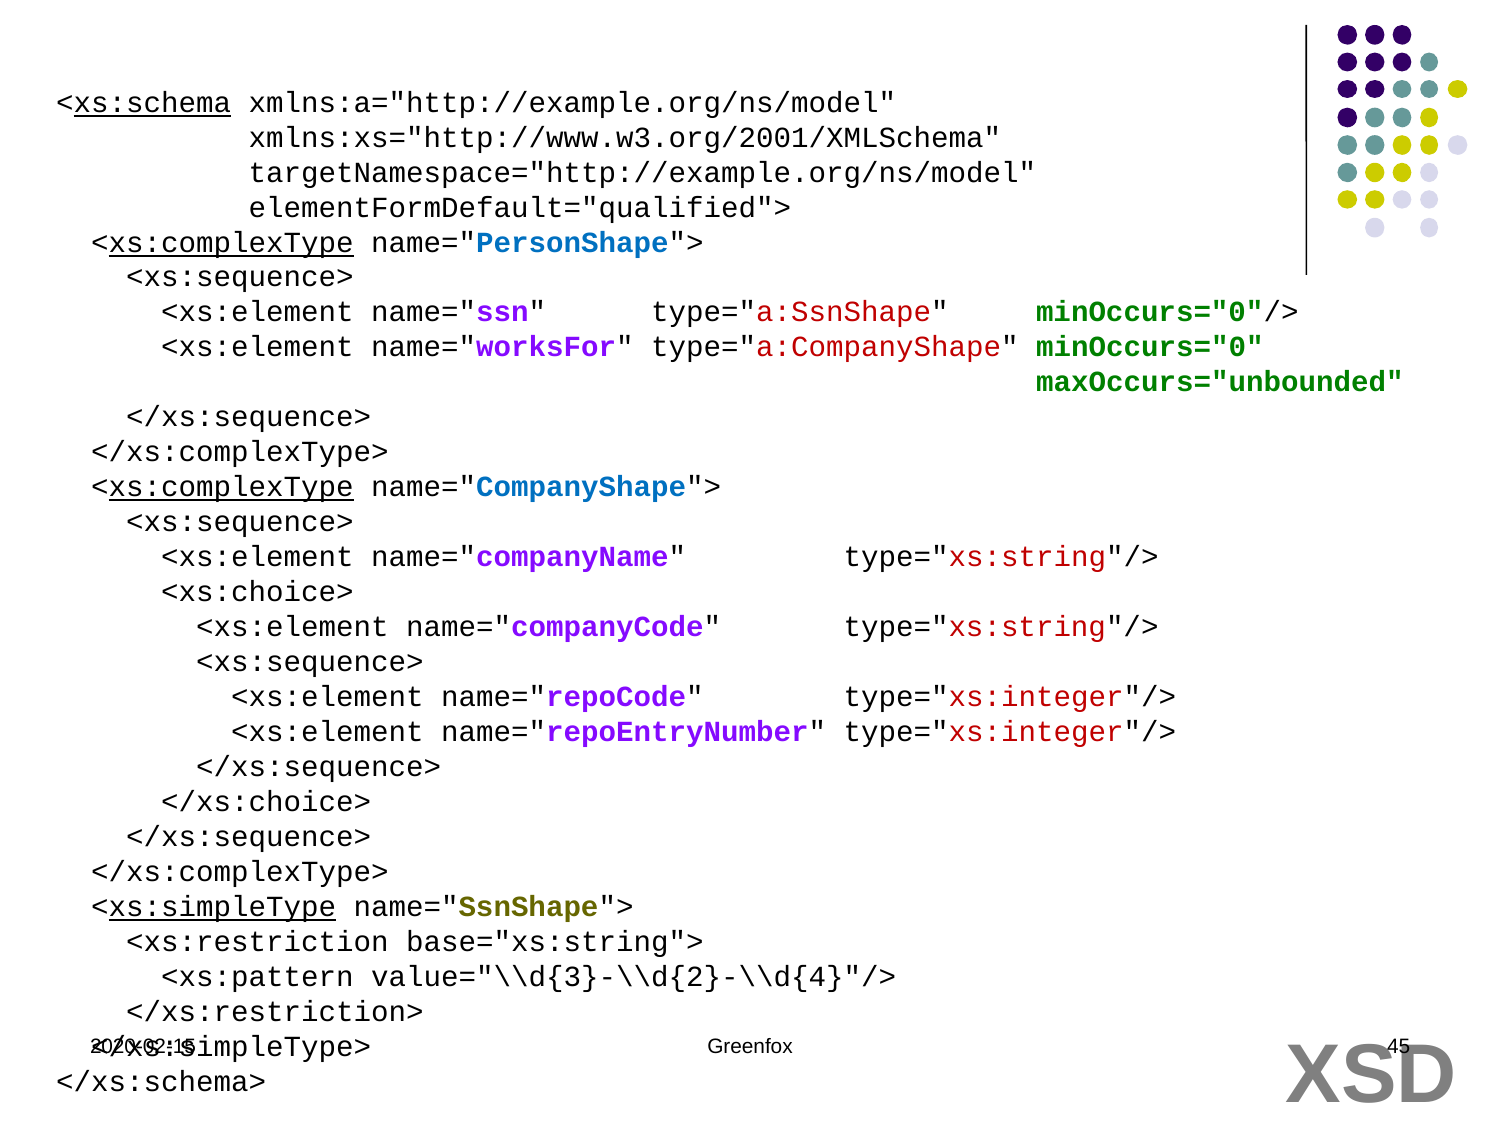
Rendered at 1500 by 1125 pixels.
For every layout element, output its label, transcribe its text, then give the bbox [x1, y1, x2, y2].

footer Greenfox [478, 1025, 1022, 1100]
text_box XSD [1270, 1011, 1472, 1125]
text_box <xs:schema xmlns:a="http://example.org/ns/model" xmlns:xs="http://www.w3.org/2001/XMLSchema" targetNamespace="http://example.org/ns/model" elementFormDefault="qualified"> <xs:complexType name="PersonShape"> <xs:sequence> <xs:element name="ssn" type="a:SsnShape" minOccurs="0"/> <xs:element name="worksFor" type="a:CompanyShape" minOccurs="0" maxOccurs="unbounded" </xs:sequence> </xs:complexType> <xs:complexType name="CompanyShape"> <xs:sequence> <xs:element name="companyName" type="xs:string"/> <xs:choice> <xs:element name="companyCode" type="xs:string"/> <xs:sequence> <xs:element name="repoCode" type="xs:integer"/> <xs:element name="repoEntryNumber" type="xs:integer"/> </xs:sequence> </xs:choice> </xs:sequence> </xs:complexType> <xs:simpleType name="SsnShape"> <xs:restriction base="xs:string"> <xs:pattern value="\\d{3}-\\d{2}-\\d{4}"/> </xs:restriction> </xs:simpleType> </xs:schema> [41, 75, 1358, 1125]
slide_number 45 [1074, 1025, 1425, 1100]
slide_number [75, 1025, 425, 1100]
